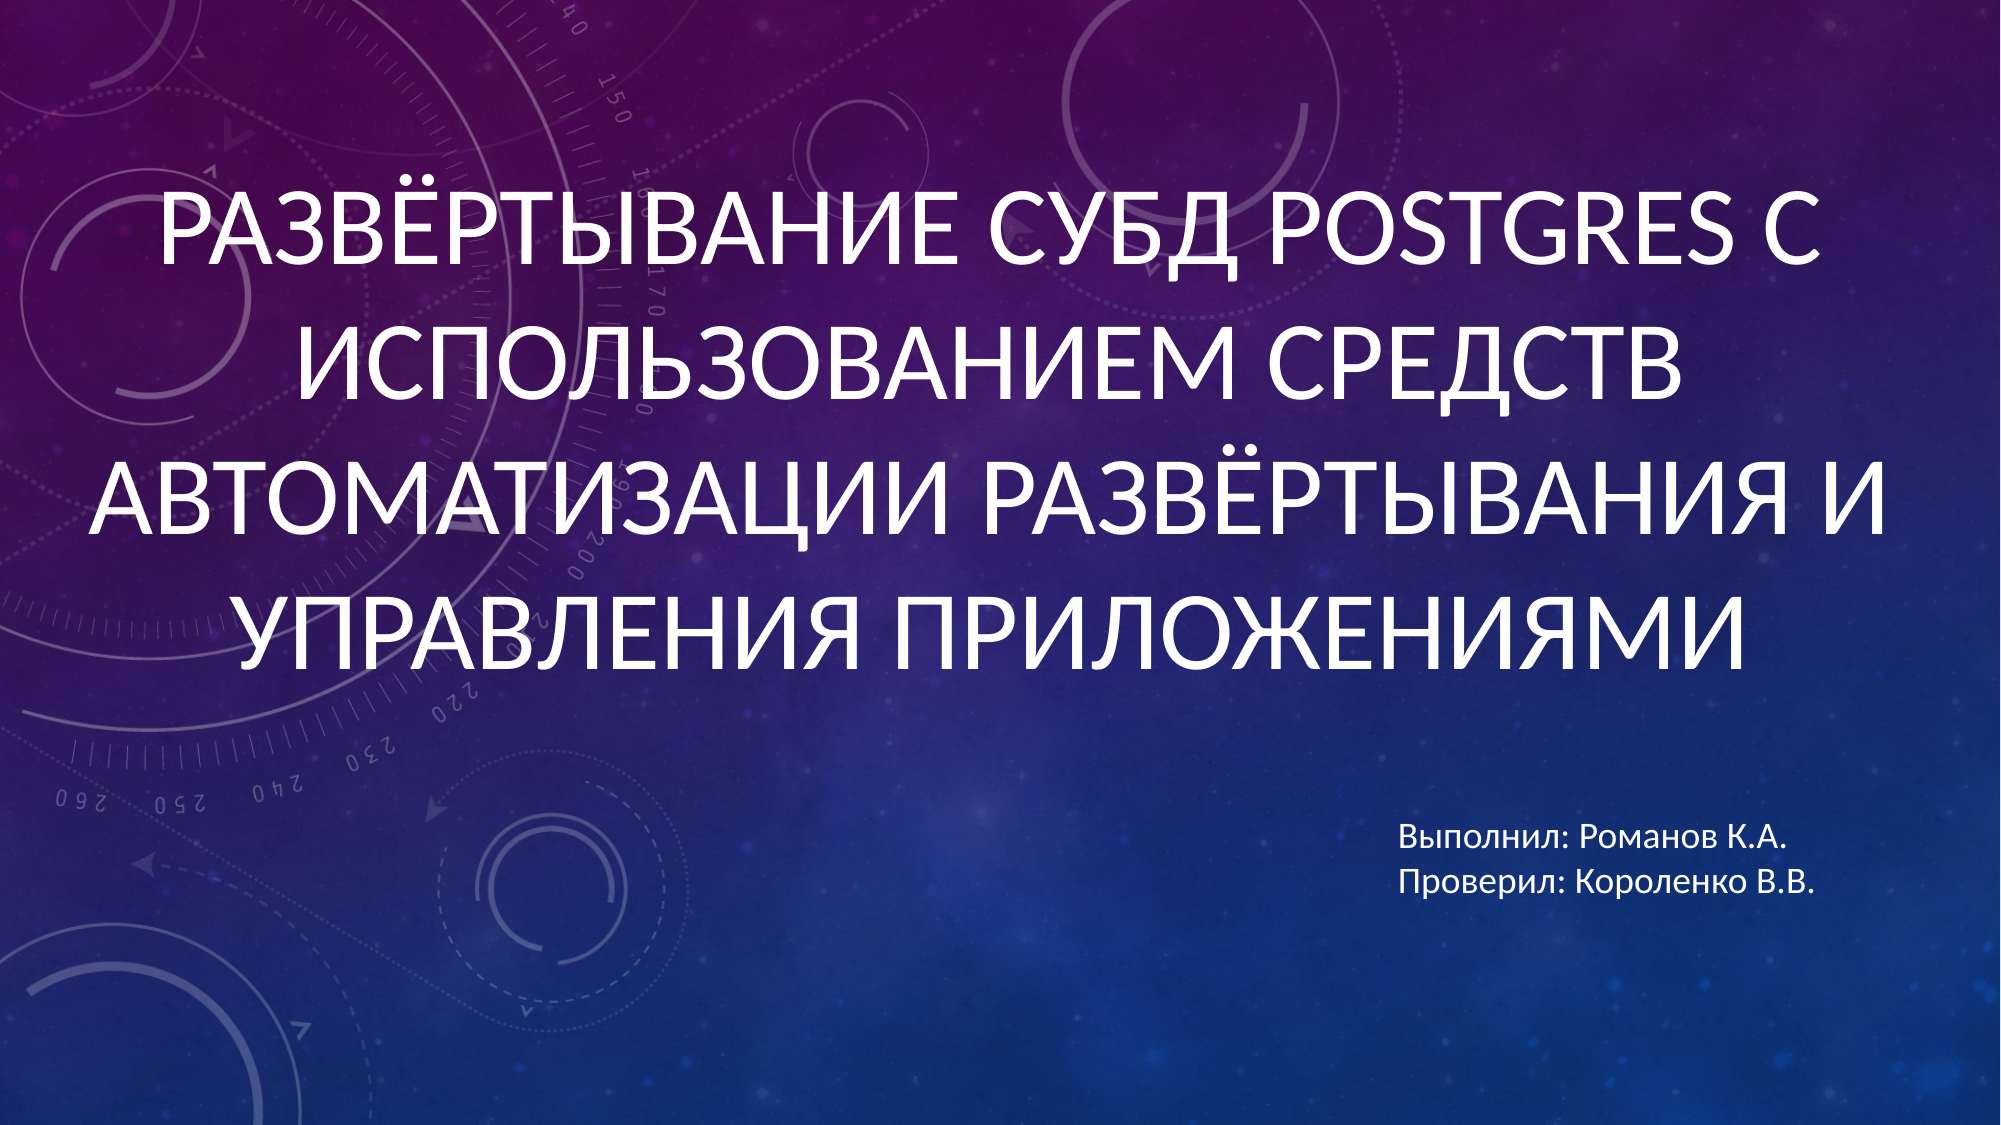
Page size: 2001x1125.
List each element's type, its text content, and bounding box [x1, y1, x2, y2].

picture [0, 0, 2001, 1125]
title Развёртывание СУБД Postgres с использованием средств автоматизации развёртывания и управления приложениями [65, 551, 1915, 700]
text_box Выполнил: Романов К.А. Проверил: Короленко В.В. [1383, 803, 1857, 909]
